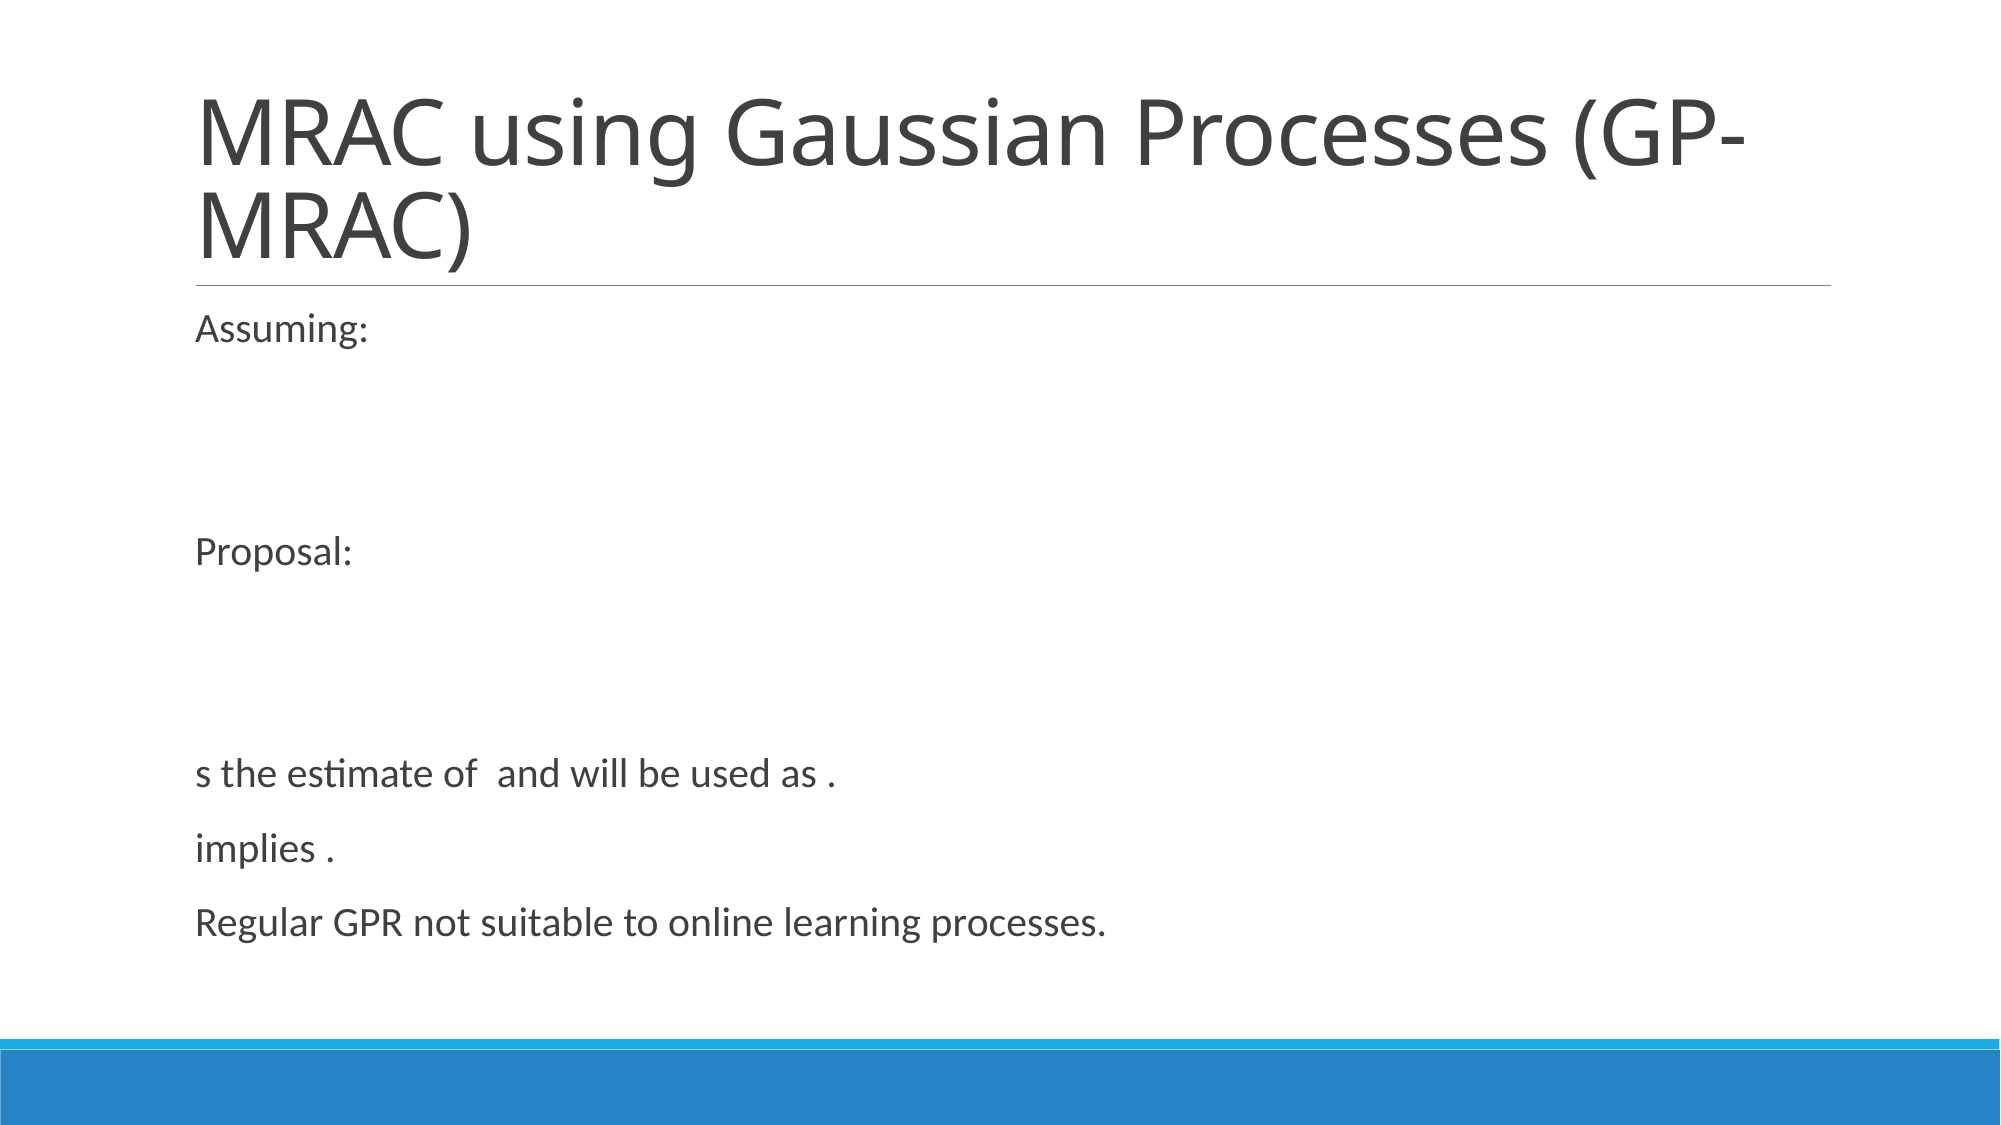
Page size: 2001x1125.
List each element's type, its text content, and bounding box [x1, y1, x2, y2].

title MRAC using Gaussian Processes (GP-MRAC) [180, 47, 1830, 285]
